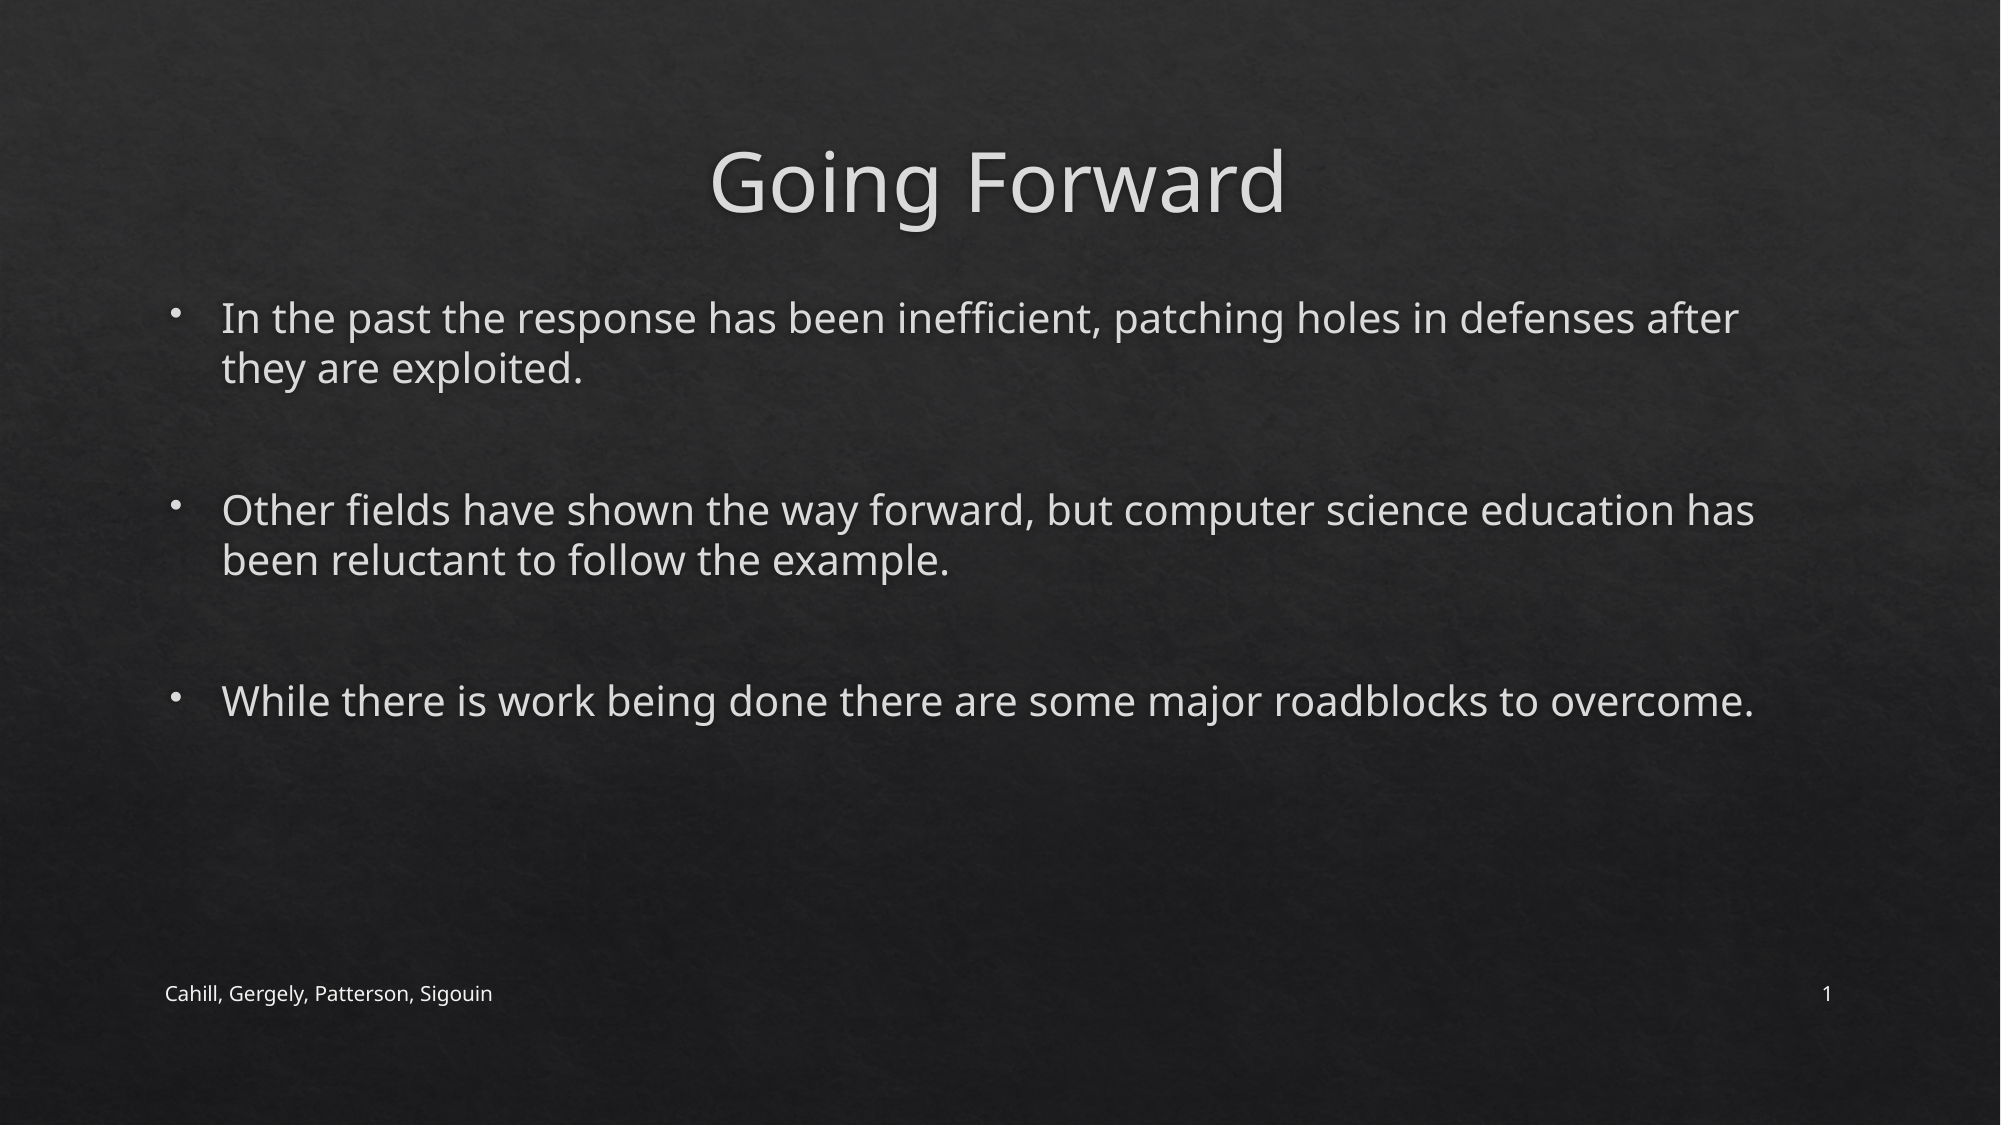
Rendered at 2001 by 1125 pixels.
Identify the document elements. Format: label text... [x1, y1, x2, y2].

slide_number 1 [1724, 965, 1849, 1025]
footer Cahill, Gergely, Patterson, Sigouin [149, 965, 1245, 1025]
list In the past the response has been inefficient, patching holes in defenses after they are exploited. Other fields have shown the way forward, but computer science education has been reluctant to follow the example. While there is work being done there are some major roadblocks to overcome. [149, 284, 1849, 950]
title Going Forward [149, 99, 1849, 260]
